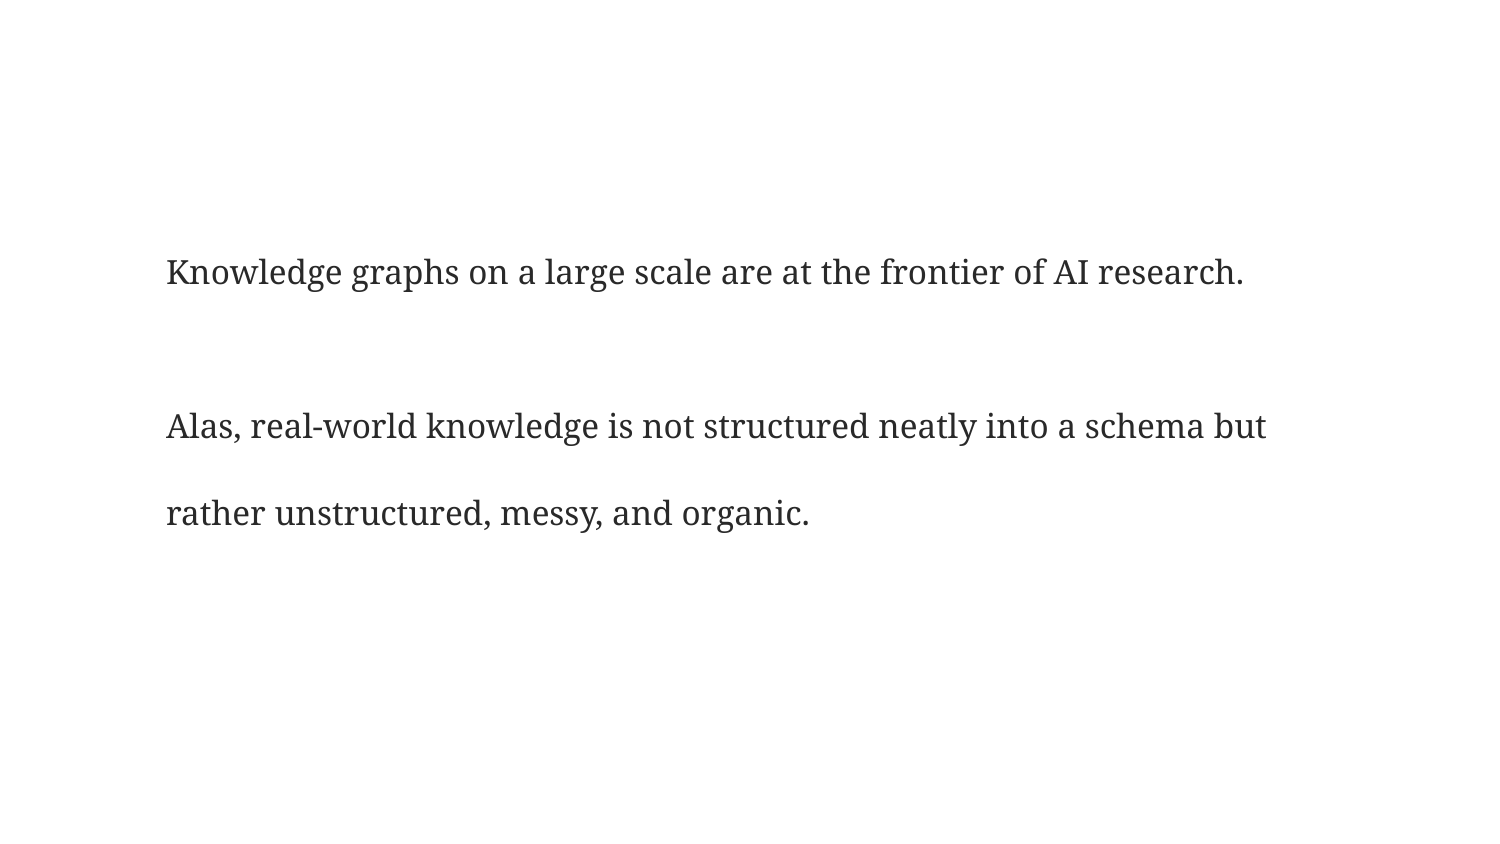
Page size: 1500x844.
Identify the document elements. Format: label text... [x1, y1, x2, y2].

list Knowledge graphs on a large scale are at the frontier of AI research. Alas, real-world knowledge is not structured neatly into a schema but rather unstructured, messy, and organic. [51, 189, 1449, 750]
